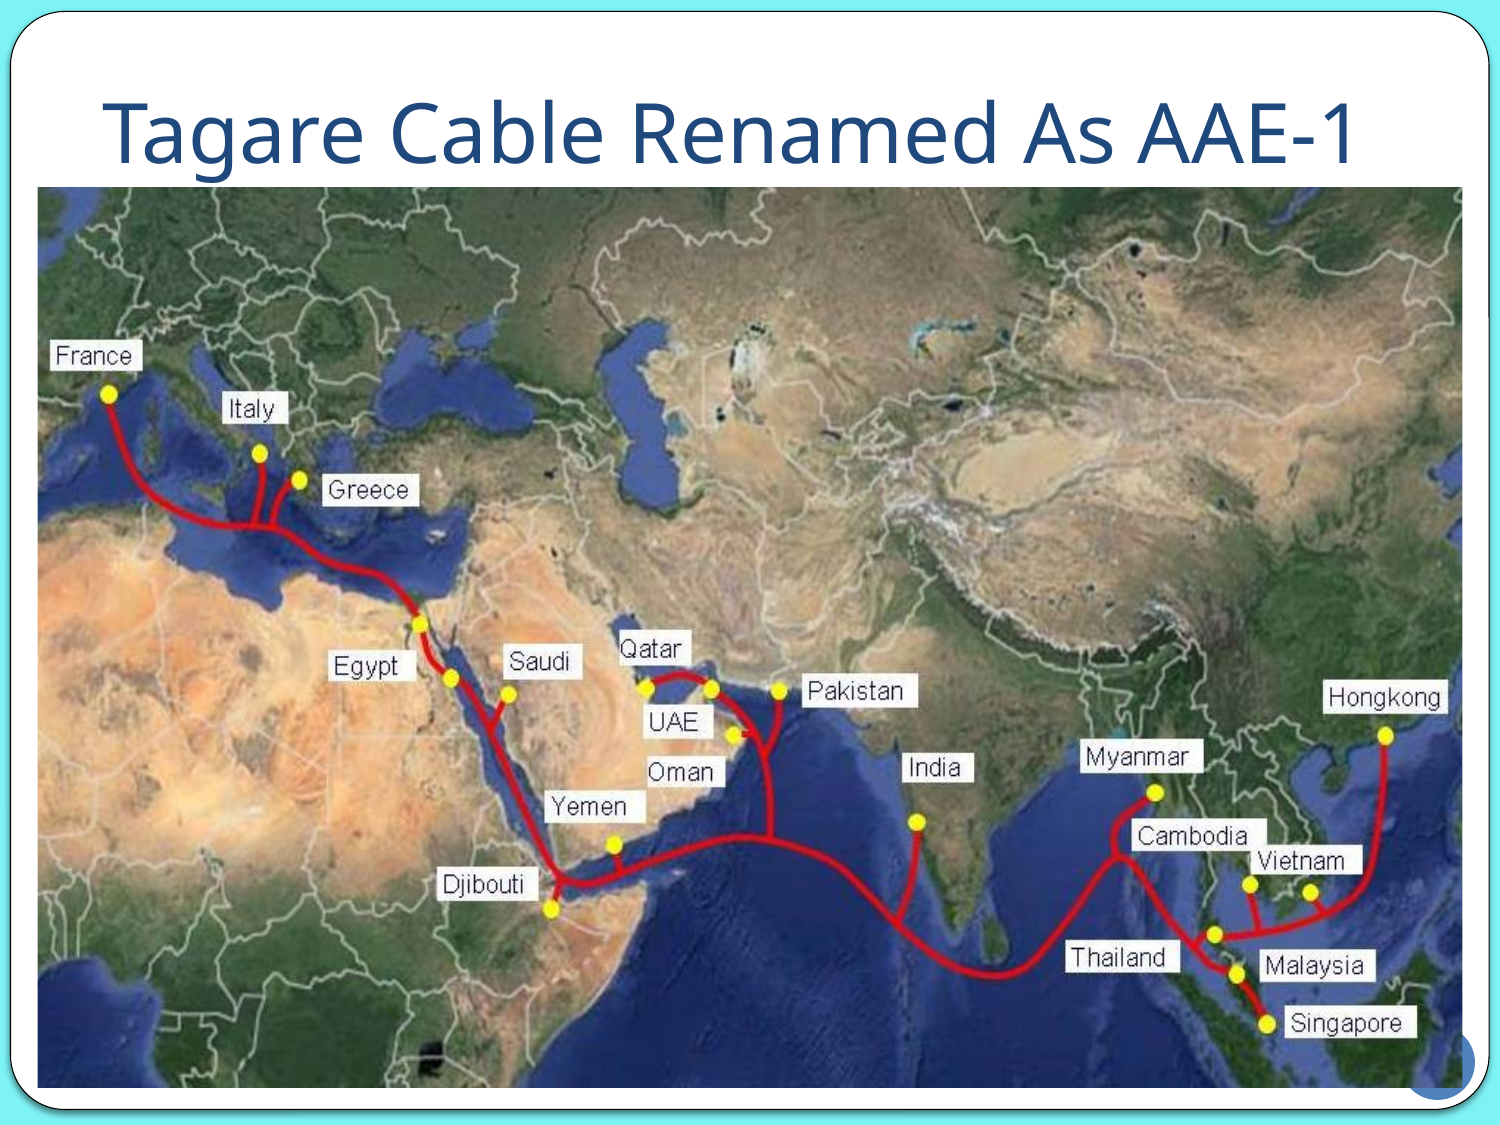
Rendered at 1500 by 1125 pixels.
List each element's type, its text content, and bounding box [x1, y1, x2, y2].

title Tagare Cable Renamed As AAE-1 [87, 62, 1450, 186]
slide_number 27 [1420, 1096, 1455, 1100]
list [37, 187, 1463, 1088]
slide_number 27 [1467, 1039, 1475, 1086]
